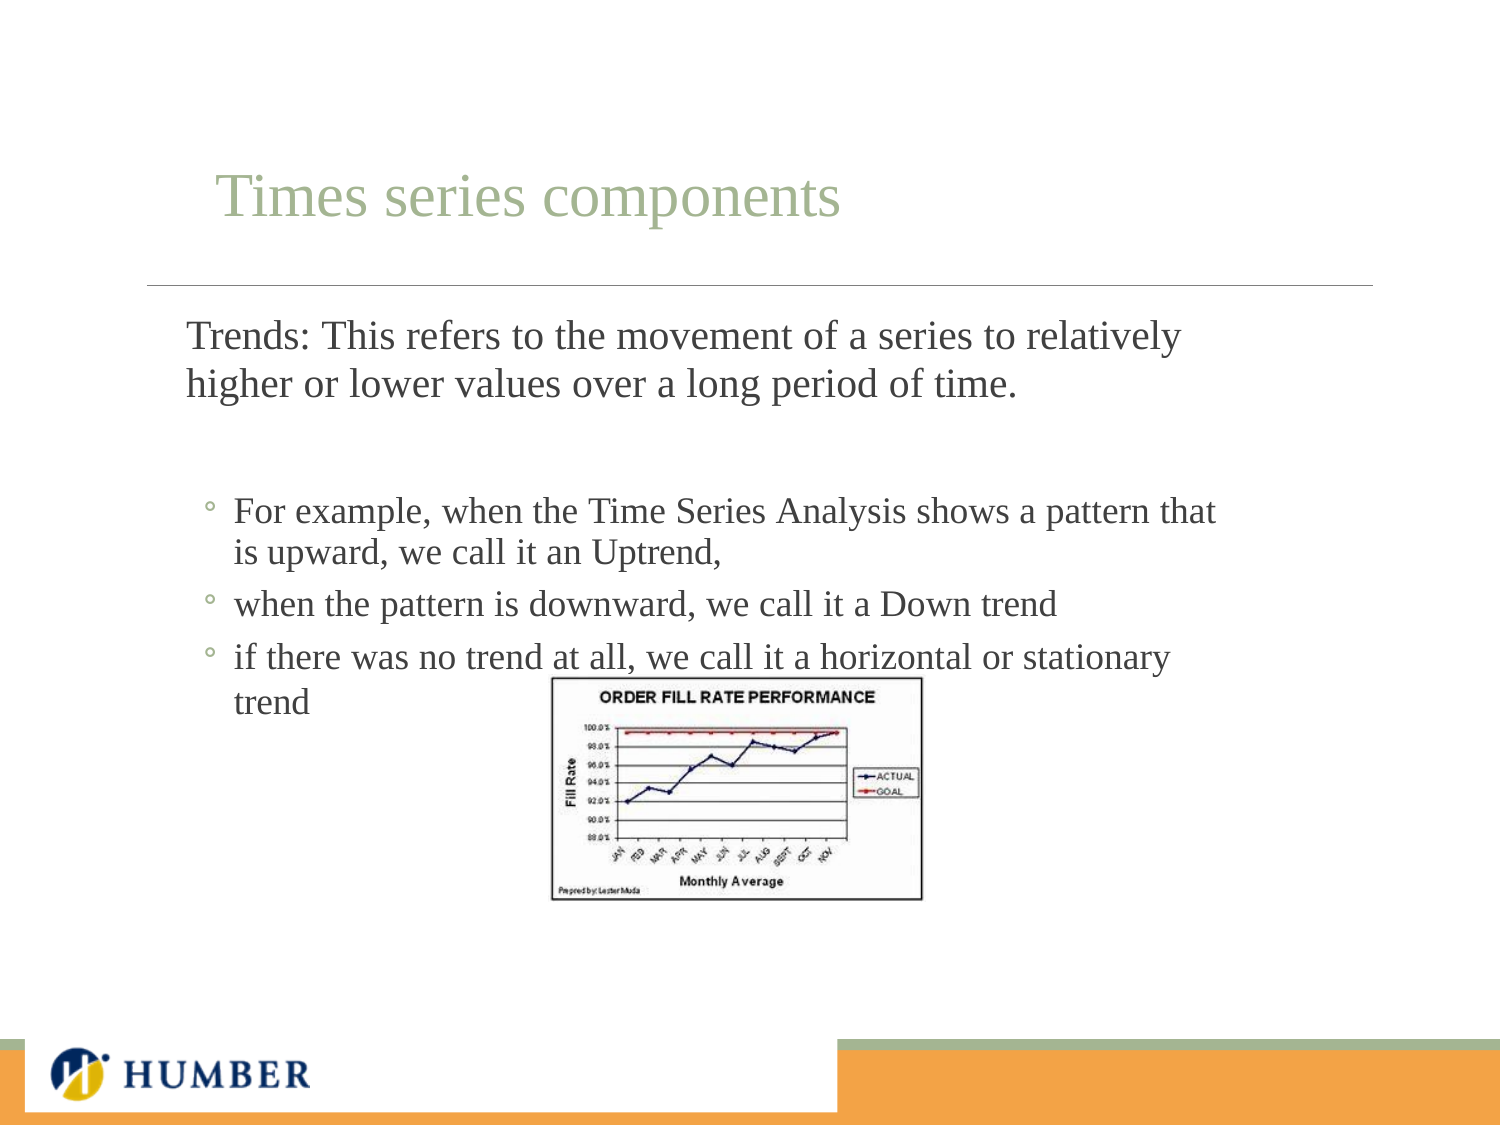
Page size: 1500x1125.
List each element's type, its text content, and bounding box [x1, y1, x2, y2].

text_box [24, 1037, 838, 1113]
title Times series components [147, 54, 1353, 343]
text_box Trends: This refers to the movement of a series to relatively higher or lower values over a long period of time. For example, when the Time Series Analysis shows a pattern that is upward, we call it an Uptrend, when the pattern is downward, we call it a Down trend if there was no trend at all, we call it a horizontal or stationary trend [183, 343, 1256, 723]
picture [548, 673, 926, 903]
picture [49, 1041, 310, 1109]
